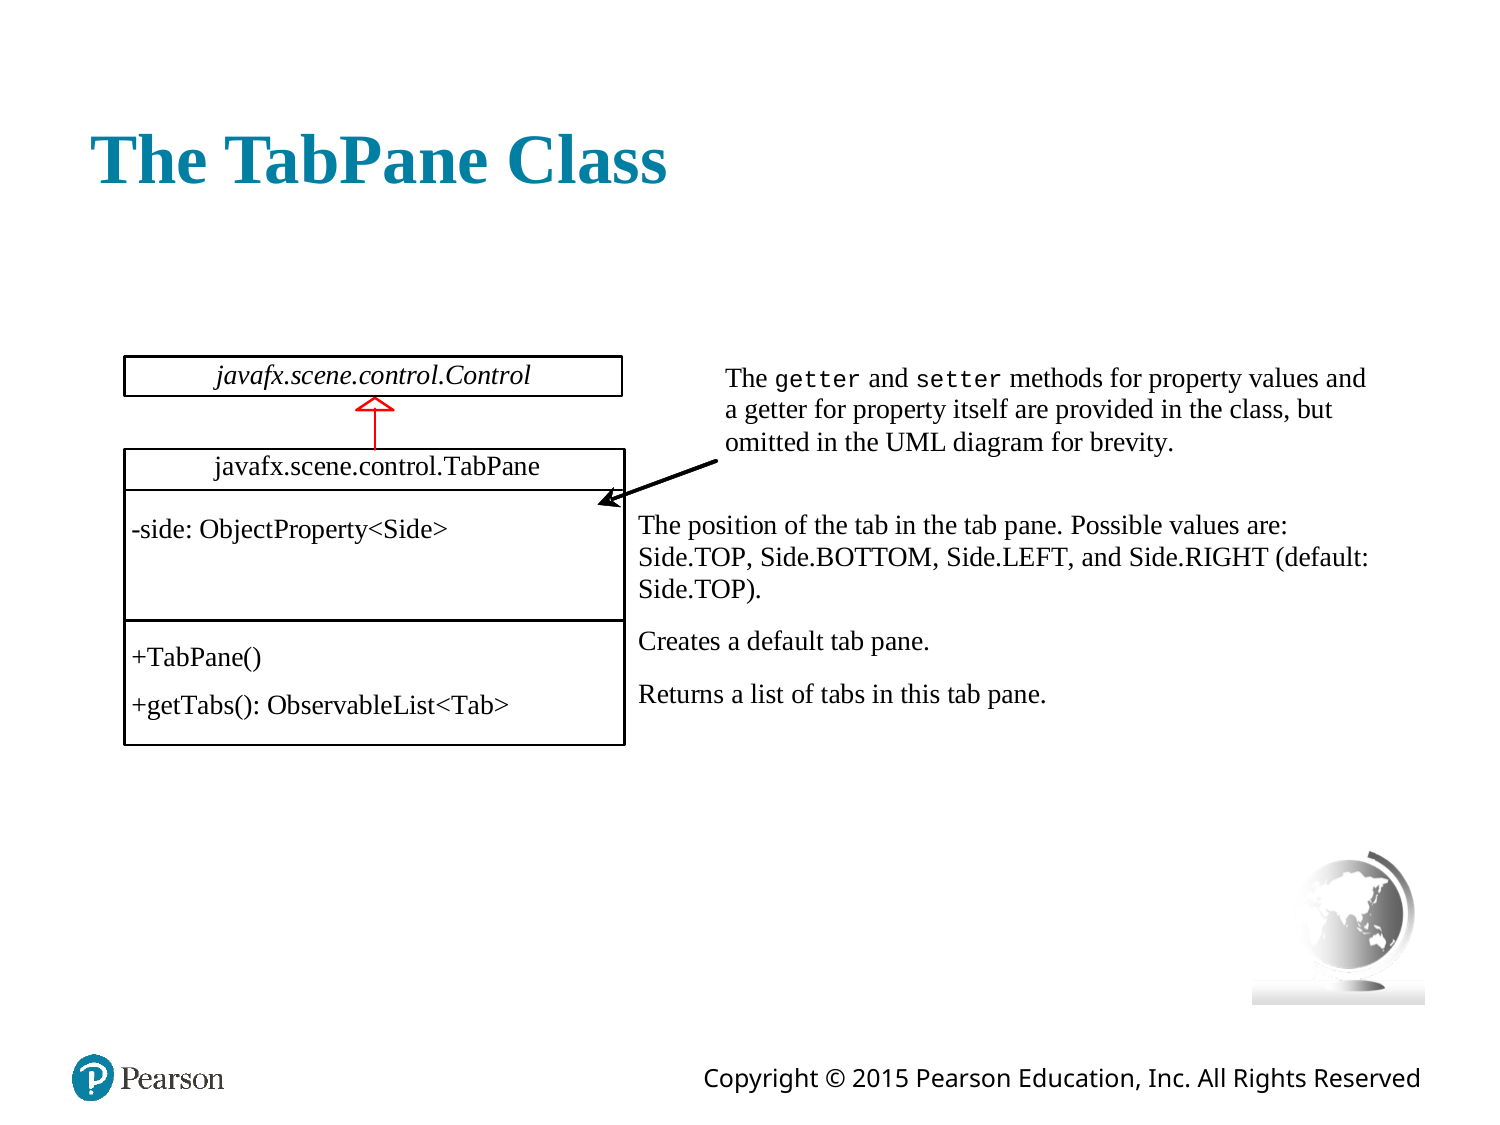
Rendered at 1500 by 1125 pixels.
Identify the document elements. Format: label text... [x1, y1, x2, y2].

picture [1252, 846, 1425, 1005]
picture [99, 1054, 224, 1101]
picture [81, 1063, 106, 1088]
picture [72, 1088, 82, 1101]
title The TabPane Class [75, 37, 1425, 213]
picture [72, 1054, 88, 1070]
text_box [105, 337, 1395, 760]
